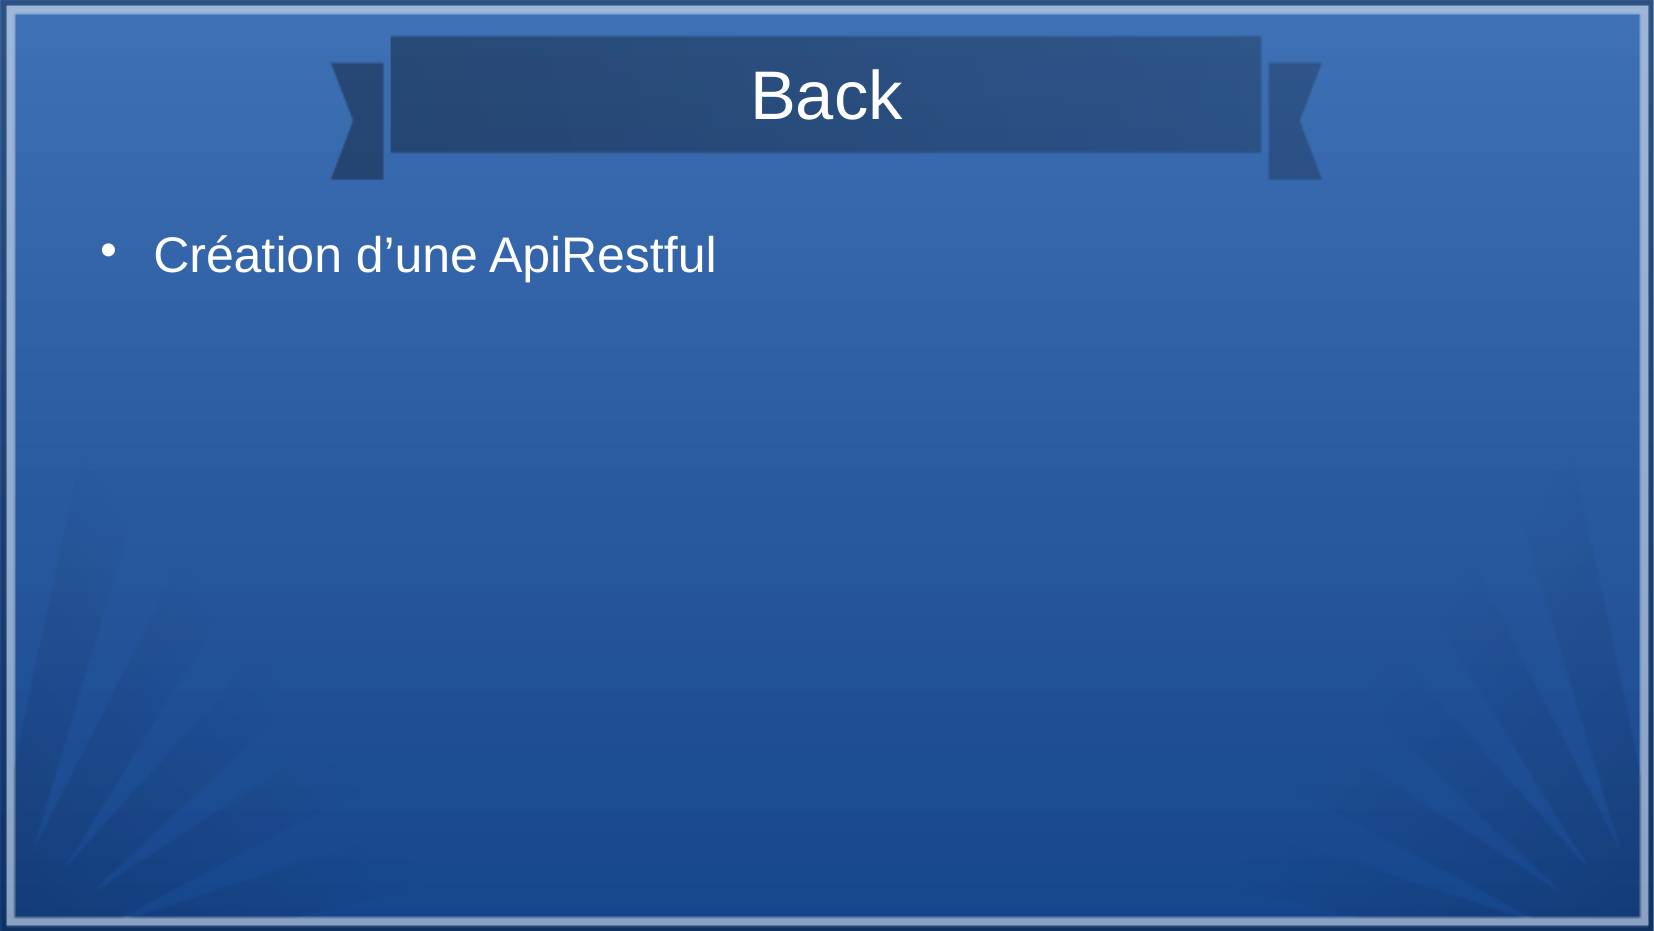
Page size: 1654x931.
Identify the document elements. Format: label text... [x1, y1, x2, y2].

title Back [389, 35, 1264, 154]
picture [0, 0, 1654, 931]
list Création d’une ApiRestful [82, 224, 1571, 848]
